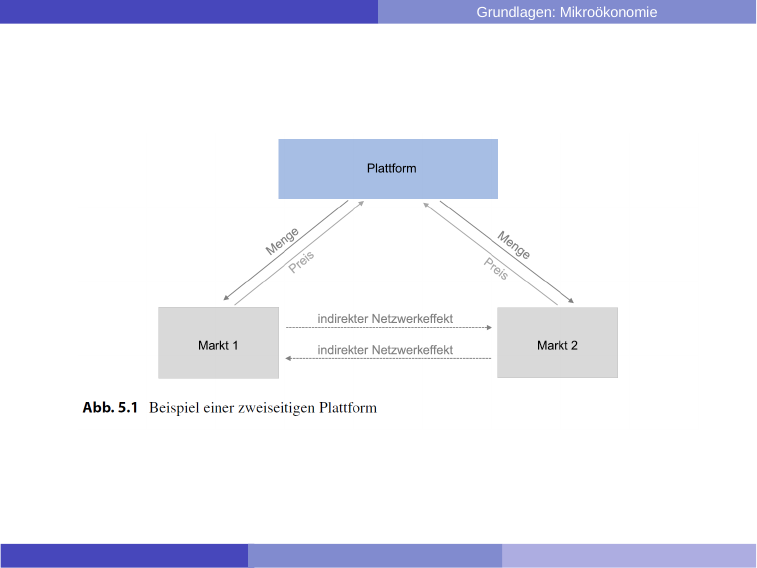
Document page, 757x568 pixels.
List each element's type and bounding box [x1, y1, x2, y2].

picture [78, 133, 699, 430]
